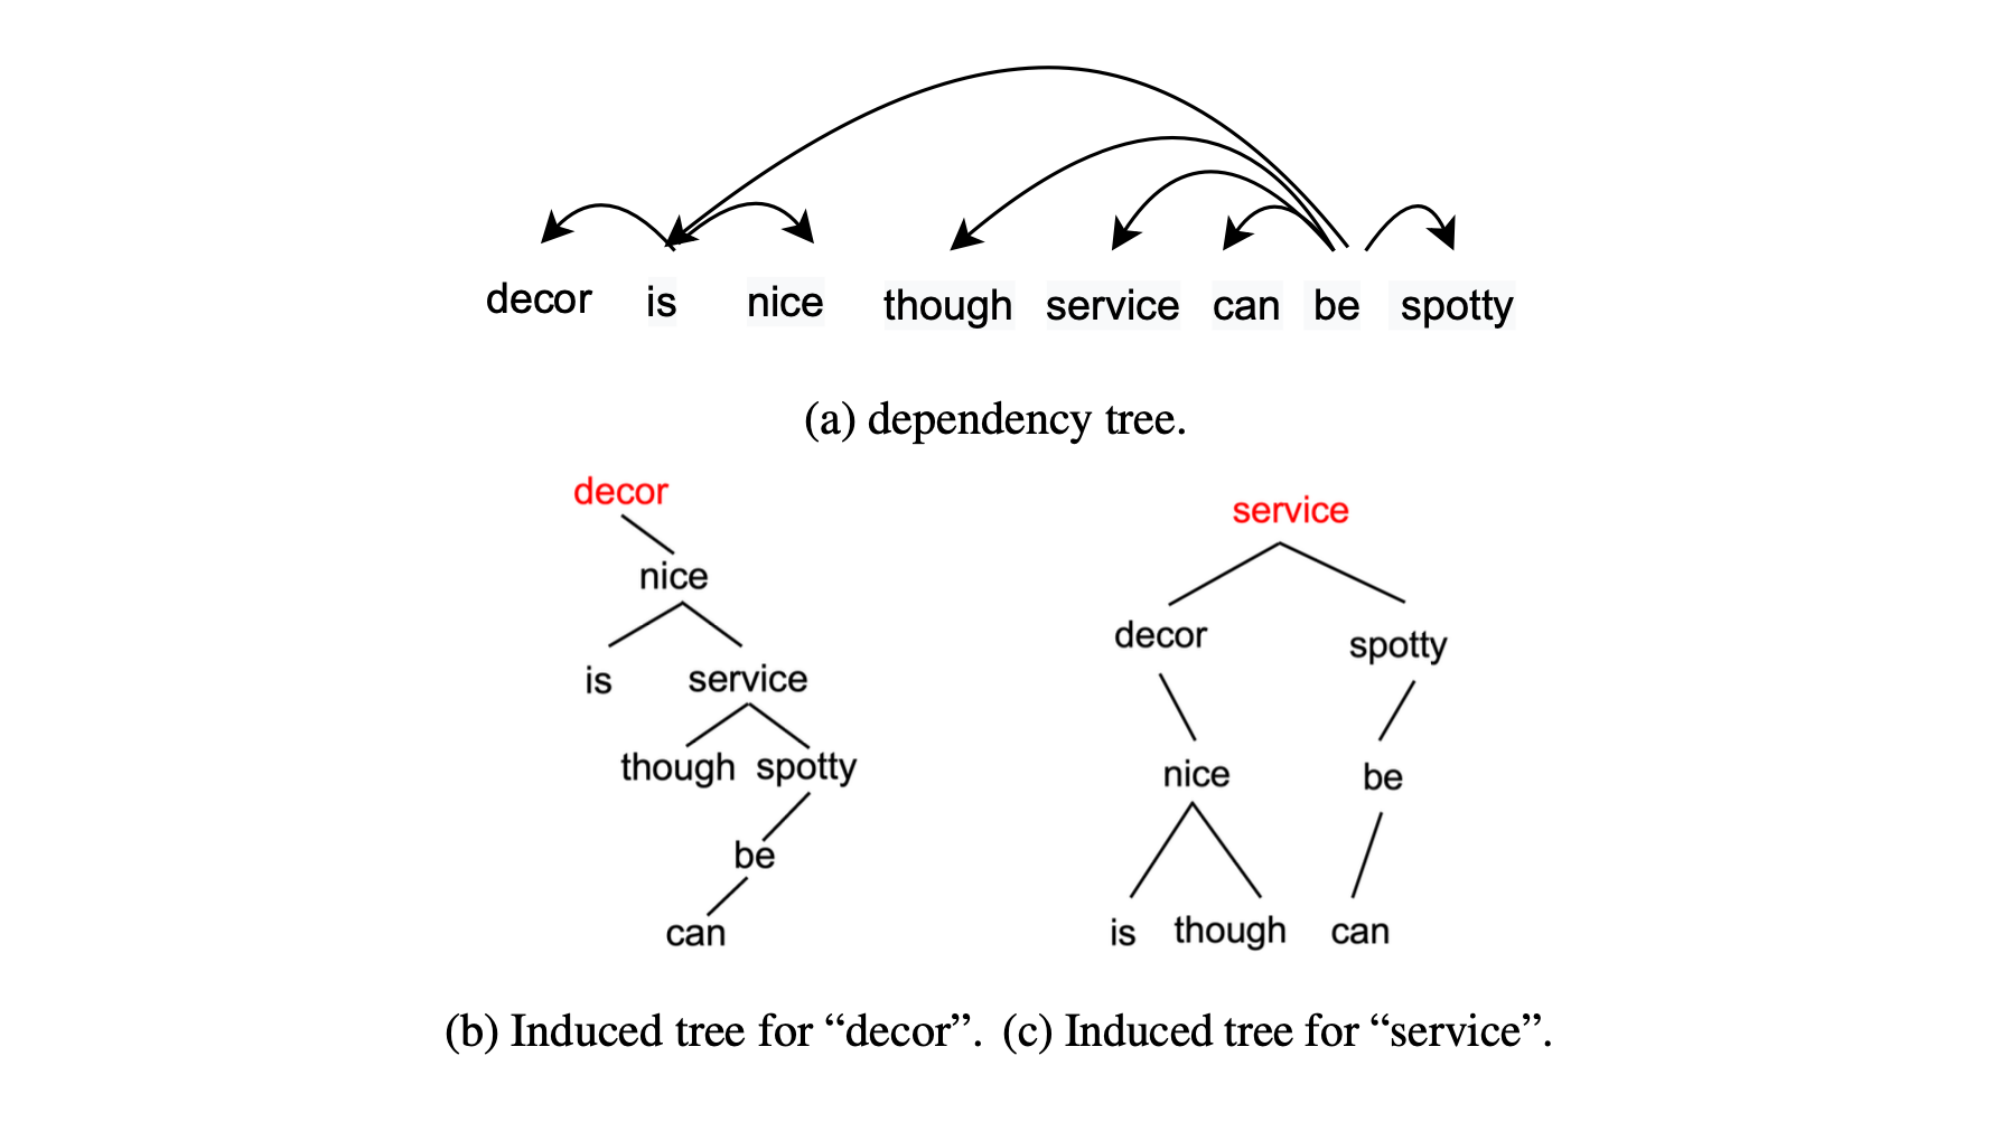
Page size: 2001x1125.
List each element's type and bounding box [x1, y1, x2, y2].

picture [439, 60, 1561, 1065]
